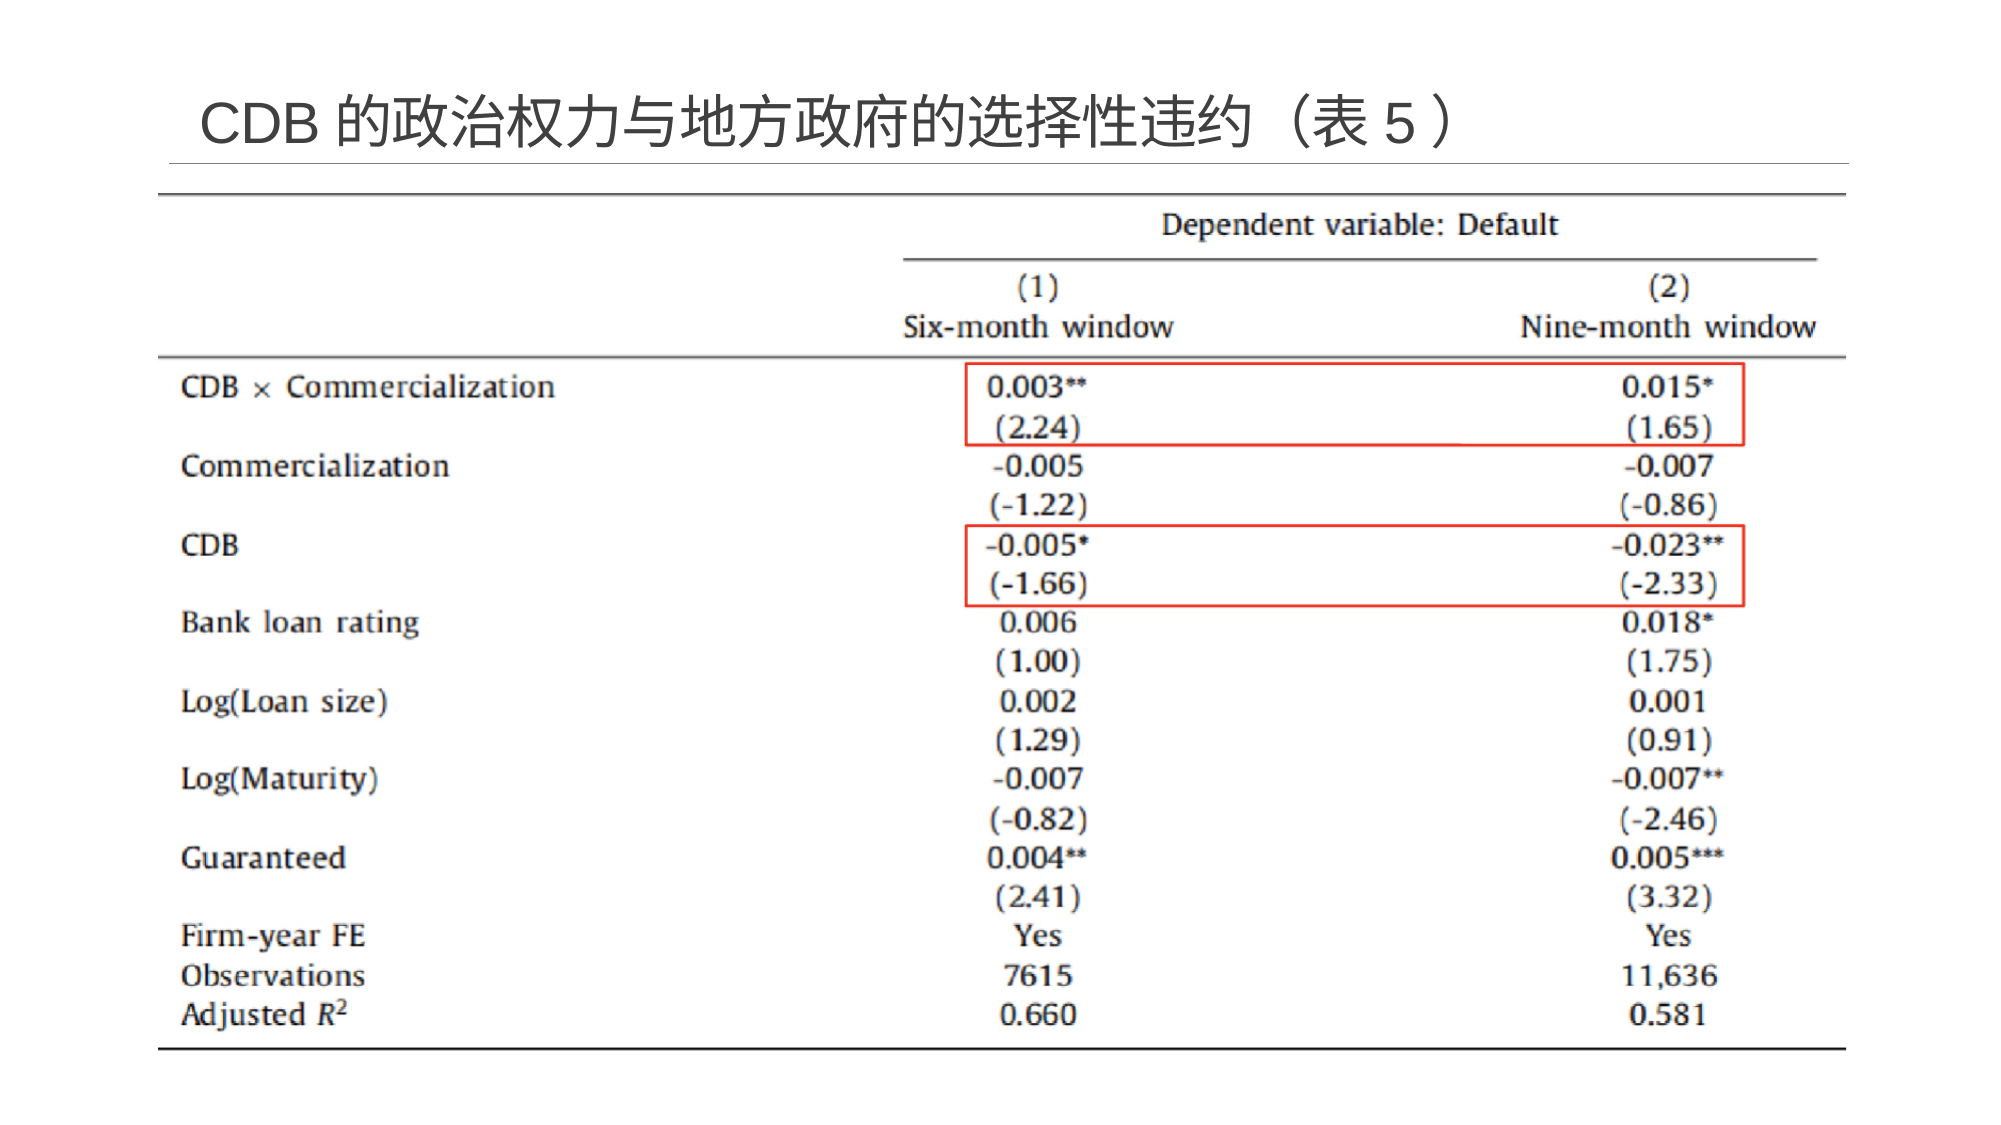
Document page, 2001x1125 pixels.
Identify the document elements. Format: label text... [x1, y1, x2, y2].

title CDB的政治权力与地方政府的选择性违约（表5） [184, 47, 1835, 163]
picture [158, 186, 1860, 1055]
